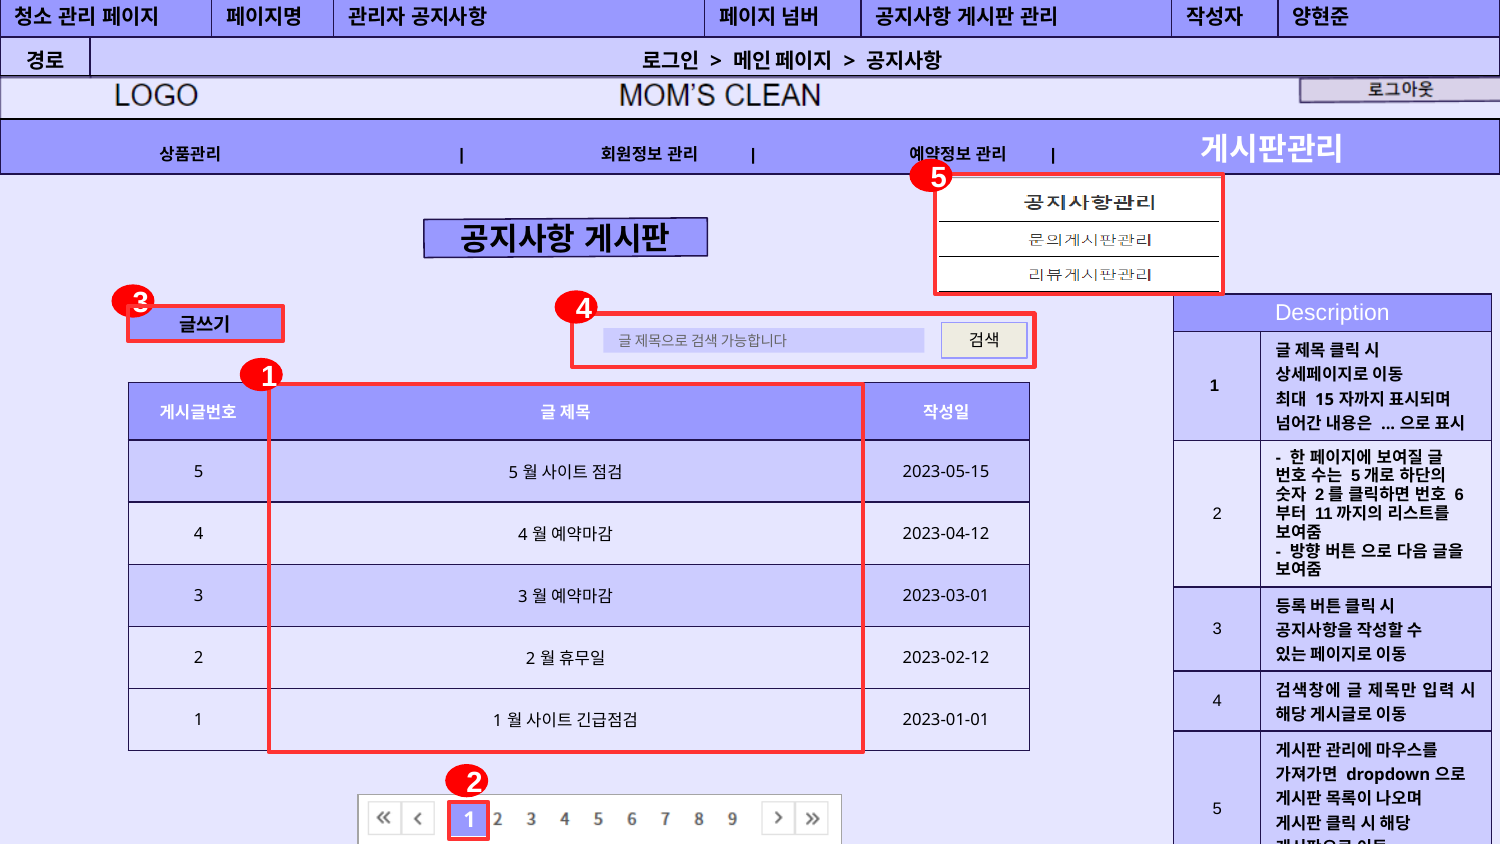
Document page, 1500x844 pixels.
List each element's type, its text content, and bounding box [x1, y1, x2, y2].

table_cell 2 [1174, 441, 1260, 586]
table_cell 1 [129, 689, 268, 750]
table_cell 로그인 > 메인 페이지 > 공지사항 [91, 38, 1499, 75]
text_box 1 [239, 357, 283, 392]
table_cell 경로 [1, 38, 89, 75]
text_box [128, 305, 283, 342]
table_cell 1 [1174, 332, 1260, 440]
table_cell 5 [1174, 732, 1260, 844]
table_cell 2023-02-12 [864, 627, 1029, 688]
picture [0, 75, 1500, 119]
table_header 양현준 [1279, 0, 1499, 36]
table_cell 2023-05-15 [864, 441, 1029, 501]
table_cell 4 [1174, 672, 1260, 730]
text_box [268, 383, 863, 753]
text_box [358, 795, 842, 844]
table_cell 3 [129, 565, 268, 626]
table_cell 글 제목 클릭 시 상세페이지로 이동 최대 15자까지 표시되며 넘어간 내용은 ...으로 표시 [1261, 332, 1491, 440]
text_box 3 [111, 284, 155, 318]
table_cell 5 [129, 441, 268, 501]
table_header 페이지 넘버 [705, 0, 860, 36]
table_header Description [1174, 295, 1491, 331]
table_cell 2023-01-01 [864, 689, 1029, 750]
table_cell 2 [129, 627, 268, 688]
table_header 페이지명 [212, 0, 333, 36]
text_box 상품관리 | 회원정보 관리 | 예약정보 관리 | 게시판관리 [0, 126, 1500, 175]
table_cell 2023-04-12 [864, 503, 1029, 564]
table_cell 3 [1174, 588, 1260, 670]
text_box [572, 313, 1035, 367]
text_box 4 [554, 290, 598, 324]
table_header 게시글번호 [129, 383, 268, 439]
text_box 5 [909, 158, 953, 192]
text_box 공지사항 게시판 [423, 217, 708, 258]
text_box 2 [445, 763, 489, 793]
table_header 공지사항 게시판 관리 [862, 0, 1171, 36]
table_header 작성일 [864, 383, 1029, 439]
table_cell 검색창에 글 제목만 입력 시 해당 게시글로 이동 [1261, 672, 1491, 730]
table_header 관리자 공지사항 [334, 0, 704, 36]
table_cell 등록 버튼 클릭 시 공지사항을 작성할 수 있는 페이지로 이동 [1261, 588, 1491, 670]
text_box 검색 [941, 322, 1028, 358]
table_cell 게시판 관리에 마우스를 가져가면 dropdown으로 게시판 목록이 나오며 게시판 클릭 시 해당 게시판으로 이동 [1261, 732, 1491, 844]
table_cell - 한 페이지에 보여질 글 번호 수는 5개로 하단의 숫자 2를 클릭하면 번호 6부터 11까지의 리스트를 보여줌 - 방향 버튼 으로 다음 글을 보여줌 [1261, 441, 1491, 586]
table_header 청소 관리 페이지 [1, 0, 211, 36]
table_header 작성자 [1172, 0, 1277, 36]
picture [934, 176, 1224, 295]
table_cell 2023-03-01 [864, 565, 1029, 626]
table_cell 4 [129, 503, 268, 564]
